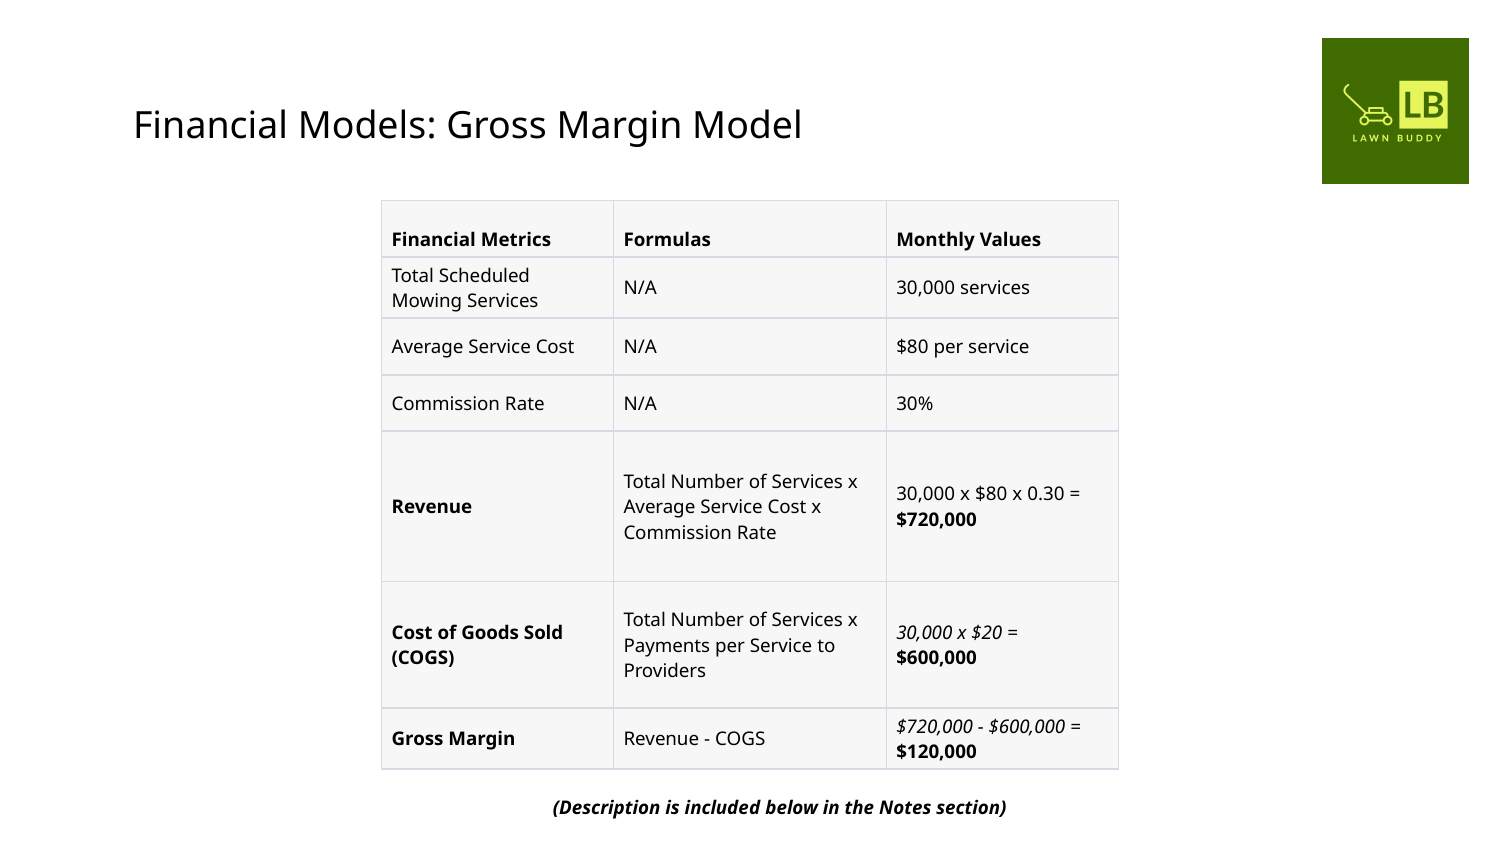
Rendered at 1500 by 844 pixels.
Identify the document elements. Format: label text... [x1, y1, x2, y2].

table_cell Total Number of Services x Average Service Cost x Commission Rate [614, 432, 886, 581]
table_header Formulas [614, 201, 886, 256]
picture [1322, 38, 1469, 185]
table_cell Total Scheduled Mowing Services [382, 258, 613, 317]
table_cell N/A [614, 376, 886, 430]
table_cell $80 per service [887, 319, 1118, 374]
table_cell Average Service Cost [382, 319, 613, 374]
table_cell Total Number of Services x Payments per Service to Providers [614, 582, 886, 707]
table_cell 30,000 x $20 = $600,000 [887, 582, 1118, 707]
table_cell N/A [614, 319, 886, 374]
table_cell 30% [887, 376, 1118, 430]
table_cell 30,000 services [887, 258, 1118, 317]
table_header Monthly Values [887, 201, 1118, 256]
text_box (Description is included below in the Notes section) [438, 788, 1062, 826]
title Financial Models: Gross Margin Model [118, 63, 1312, 173]
table_header Financial Metrics [382, 201, 613, 256]
table_cell $720,000 - $600,000 = $120,000 [887, 709, 1118, 768]
table_cell 30,000 x $80 x 0.30 = $720,000 [887, 432, 1118, 581]
table_cell Revenue [382, 432, 613, 581]
table_cell Revenue - COGS [614, 709, 886, 768]
table_cell Gross Margin [382, 709, 613, 768]
table_cell N/A [614, 258, 886, 317]
table_cell Commission Rate [382, 376, 613, 430]
table_cell Cost of Goods Sold (COGS) [382, 582, 613, 707]
